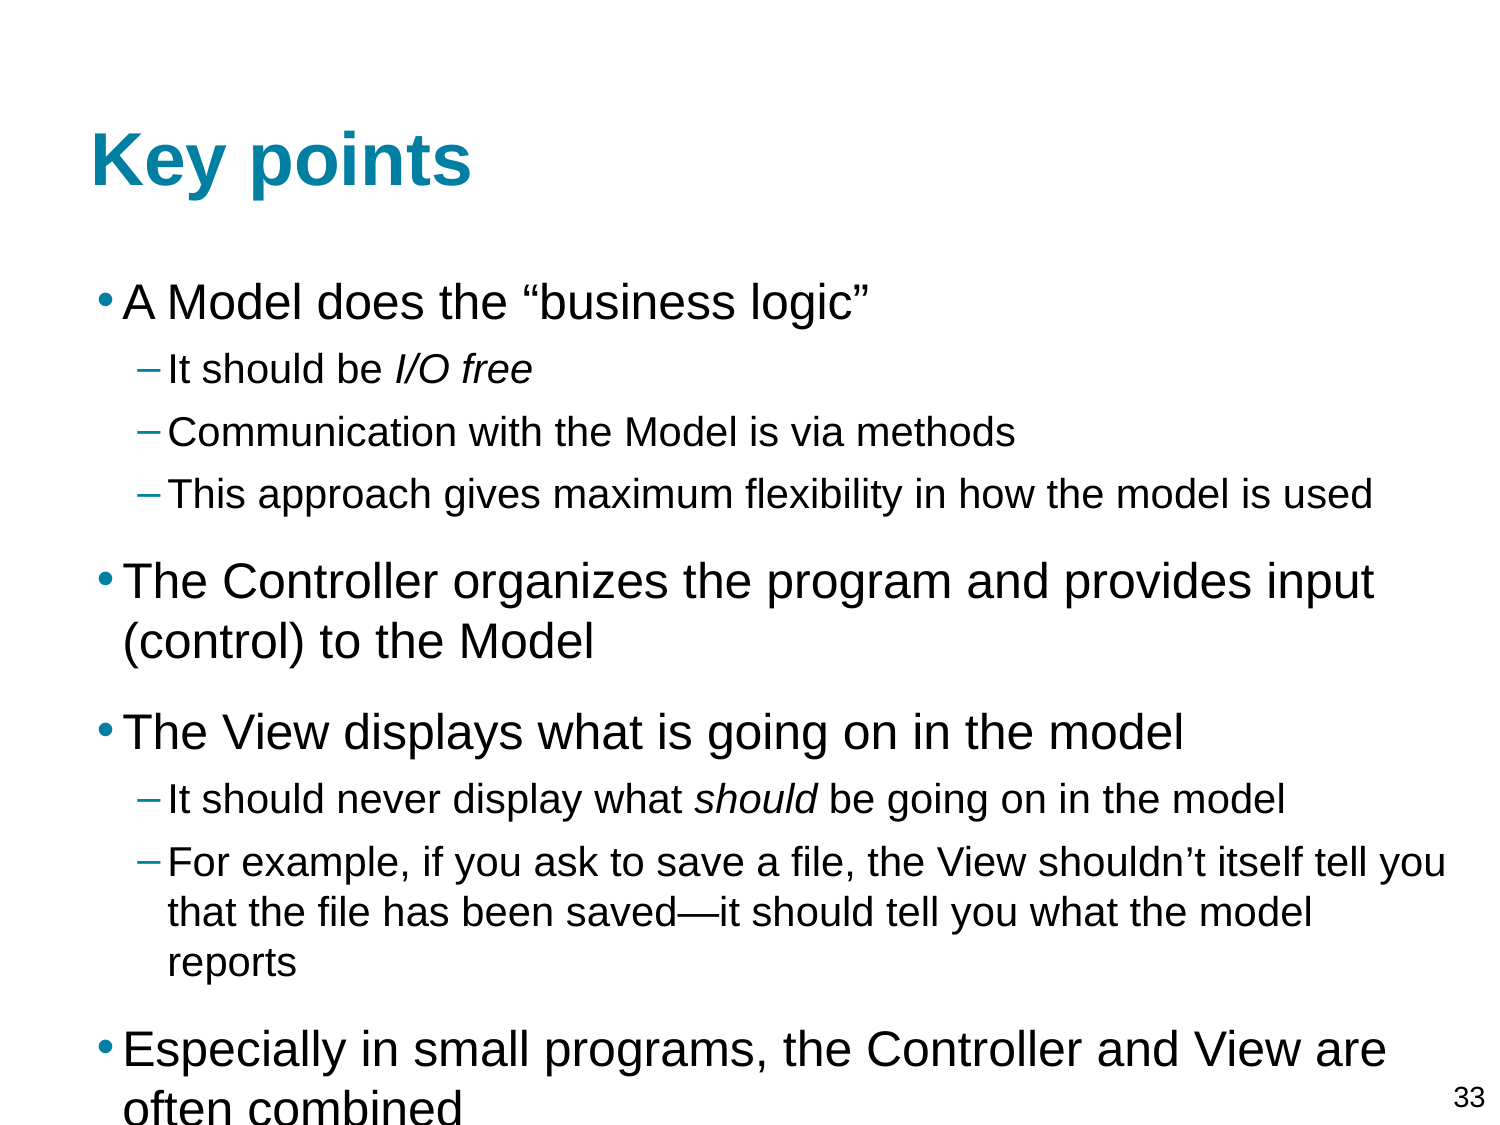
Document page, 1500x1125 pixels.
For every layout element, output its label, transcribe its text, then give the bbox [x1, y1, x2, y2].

list A Model does the “business logic” It should be I/O free Communication with the Model is via methods This approach gives maximum flexibility in how the model is used The Controller organizes the program and provides input (control) to the Model The View displays what is going on in the model It should never display what should be going on in the model For example, if you ask to save a file, the View shouldn’t itself tell you that the file has been saved—it should tell you what the model reports Especially in small programs, the Controller and View are often combined [62, 254, 1469, 1090]
title Key points [75, 35, 1425, 216]
slide_number 33 [1410, 1081, 1500, 1112]
